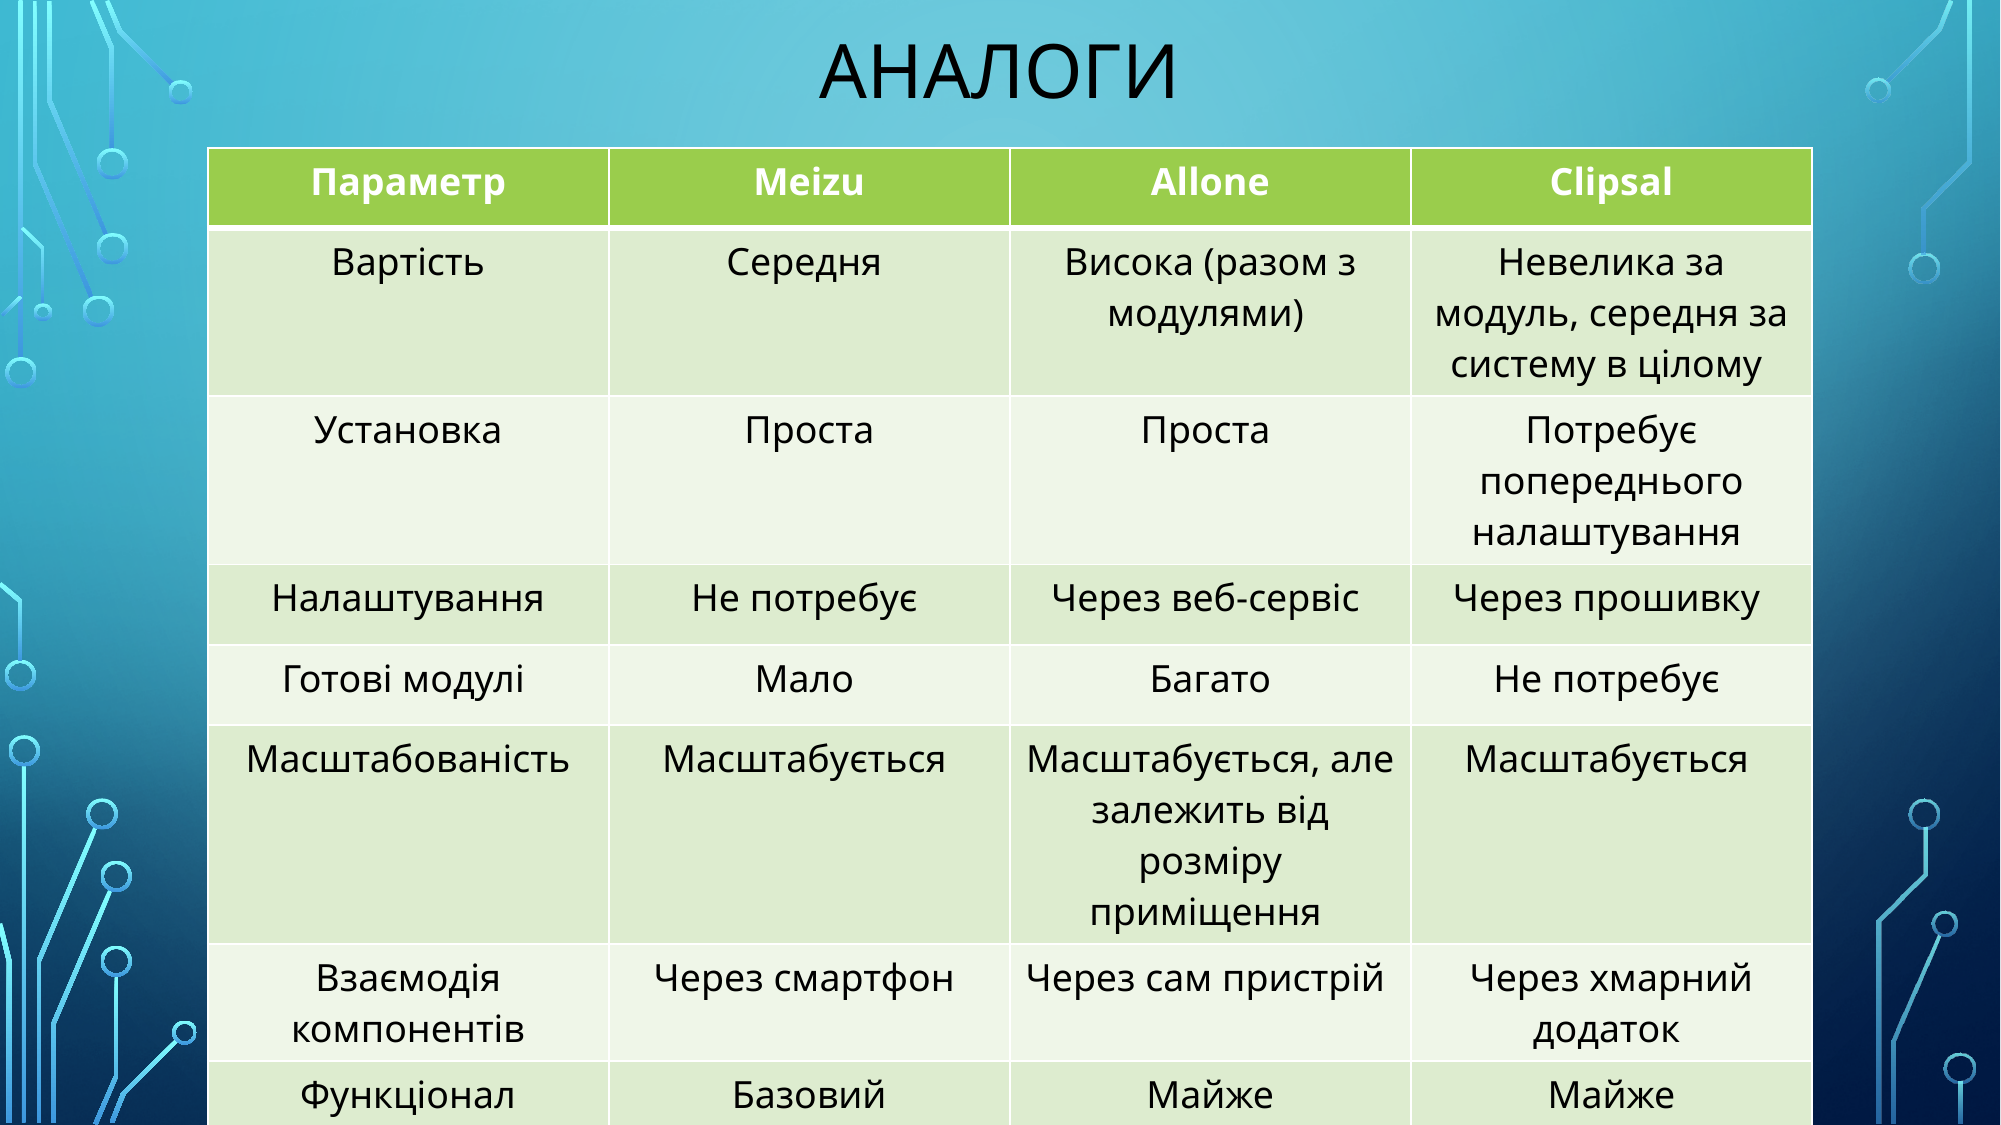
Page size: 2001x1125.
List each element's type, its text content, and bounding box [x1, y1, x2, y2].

table_cell Майже необмежений [1412, 1062, 1811, 1125]
table_cell Через прошивку [1412, 565, 1811, 644]
table_cell Не потребує [610, 565, 1009, 644]
table_cell Мало [610, 646, 1009, 724]
table_header Allone [1011, 149, 1410, 225]
table_cell Невелика за модуль, середня за систему в цілому [1412, 231, 1811, 395]
table_cell Через веб-сервіс [1011, 565, 1410, 644]
table_cell Проста [1011, 397, 1410, 564]
table_cell Не потребує [1412, 646, 1811, 724]
table_header Clipsal [1412, 149, 1811, 225]
table_cell Висока (разом з модулями) [1011, 231, 1410, 395]
table_cell Масштабується [610, 726, 1009, 943]
table_header Параметр [209, 149, 608, 225]
table_cell Масштабованість [209, 726, 608, 943]
table_header Meizu [610, 149, 1009, 225]
table_cell Потребує попереднього налаштування [1412, 397, 1811, 564]
table_cell Середня [610, 231, 1009, 395]
table_cell Майже необмежений [1011, 1062, 1410, 1125]
table_cell Багато [1011, 646, 1410, 724]
table_cell Масштабується [1412, 726, 1811, 943]
table_cell Установка [209, 397, 608, 564]
table_cell Через смартфон [610, 945, 1009, 1060]
table_cell Налаштування [209, 565, 608, 644]
table_cell Масштабується, але залежить від розміру приміщення [1011, 726, 1410, 943]
table_cell Взаємодія компонентів [209, 945, 608, 1060]
table_cell Через сам пристрій [1011, 945, 1410, 1060]
table_cell Готові модулі [209, 646, 608, 724]
table_cell Проста [610, 397, 1009, 564]
table_cell Базовий [610, 1062, 1009, 1125]
title АНАЛОГИ [207, 0, 1792, 147]
table_cell Через хмарний додаток [1412, 945, 1811, 1060]
table_cell Функціонал [209, 1062, 608, 1125]
table_cell Вартість [209, 231, 608, 395]
